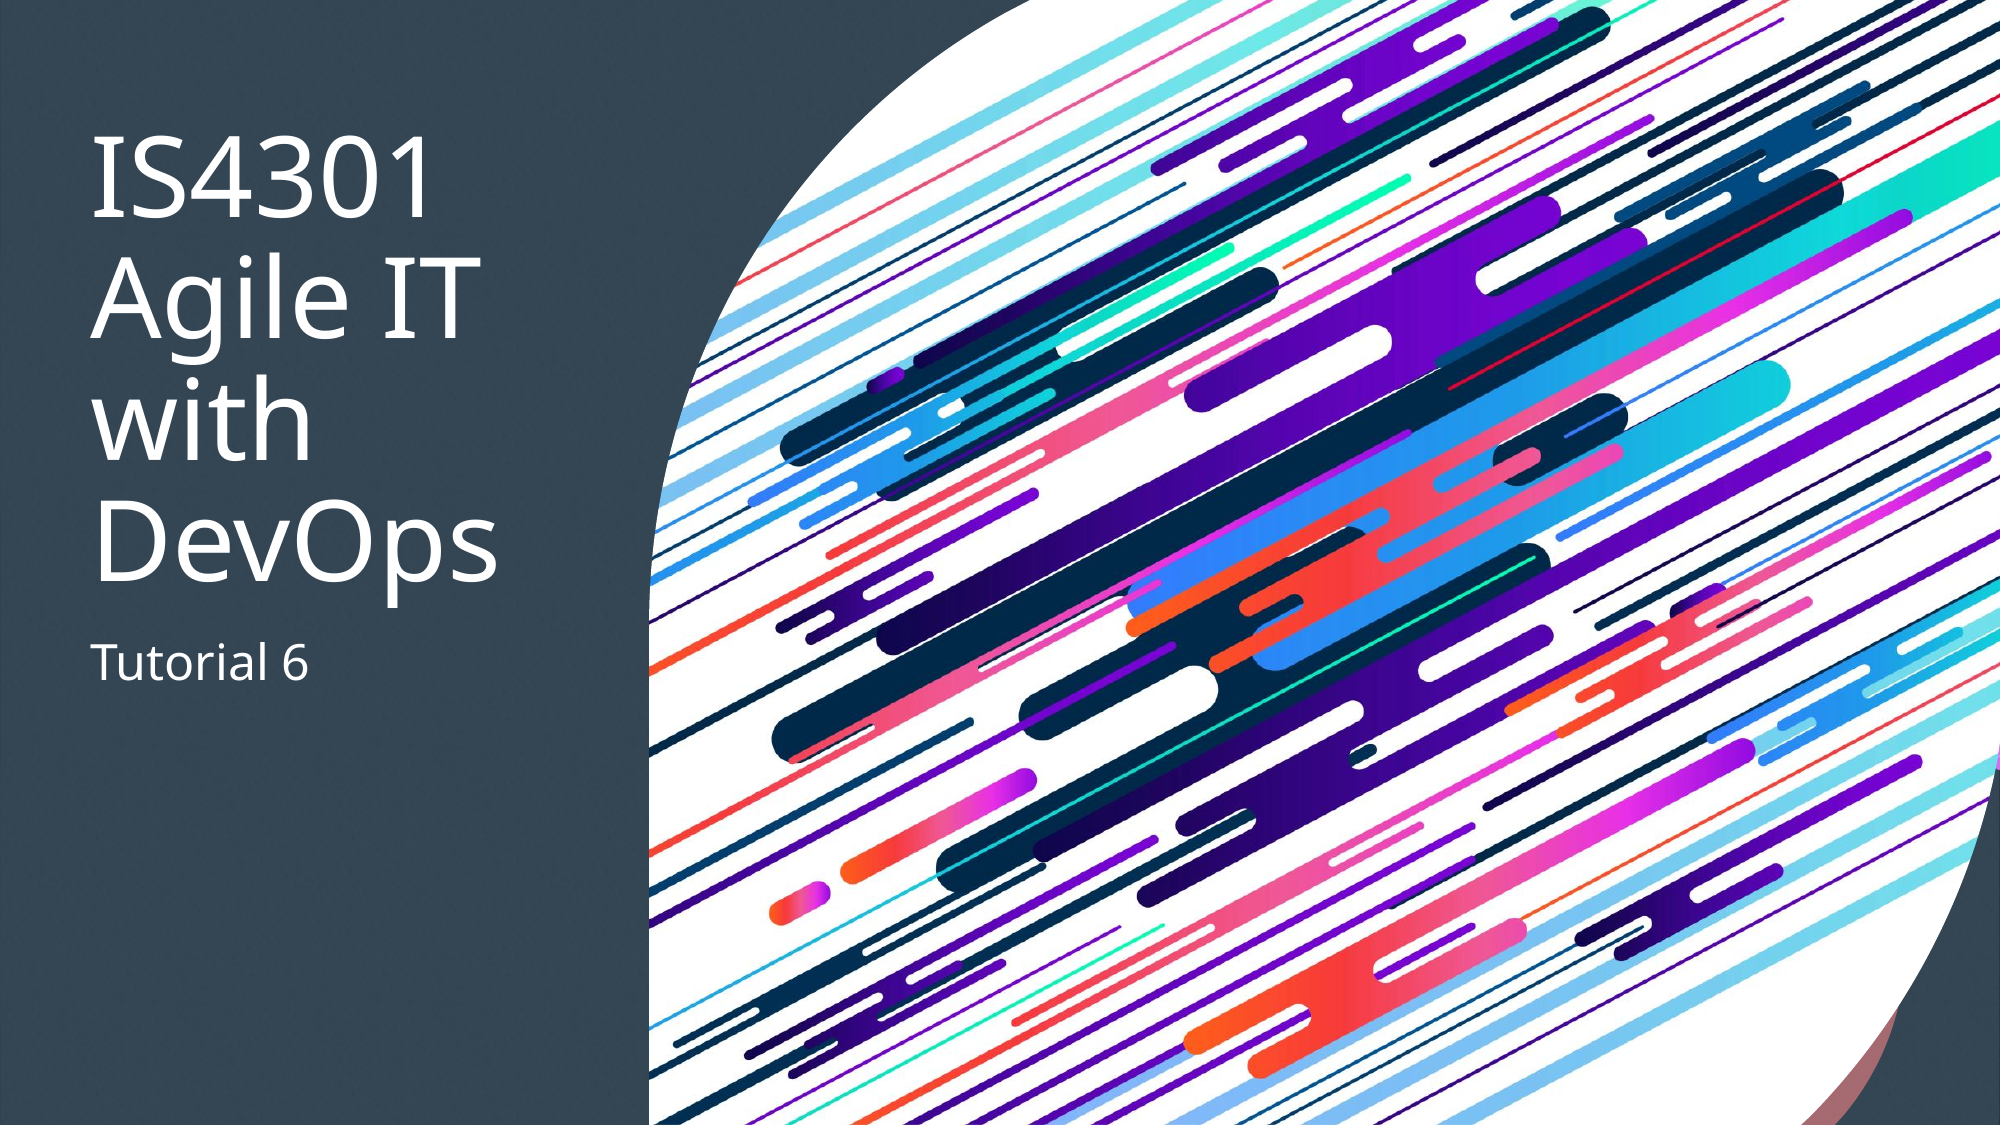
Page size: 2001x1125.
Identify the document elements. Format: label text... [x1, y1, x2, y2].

subtitle Tutorial 6 [75, 630, 613, 1015]
picture [649, 0, 2000, 1125]
title IS4301 Agile IT with DevOps [75, 111, 613, 614]
